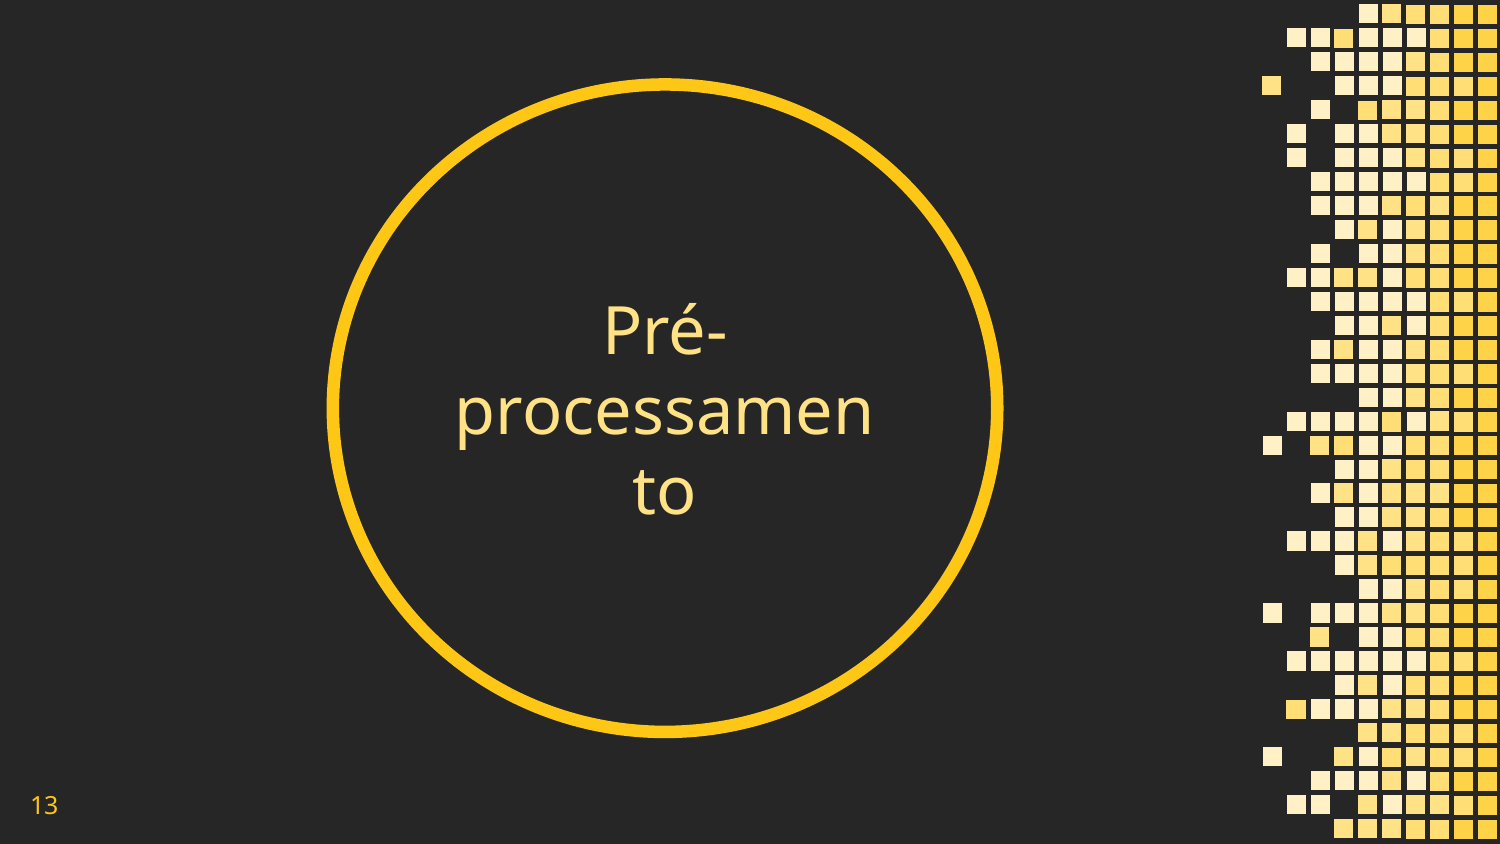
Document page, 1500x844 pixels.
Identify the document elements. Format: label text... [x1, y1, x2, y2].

text_box Pré-processamento [332, 84, 998, 732]
slide_number 13 [15, 774, 105, 839]
